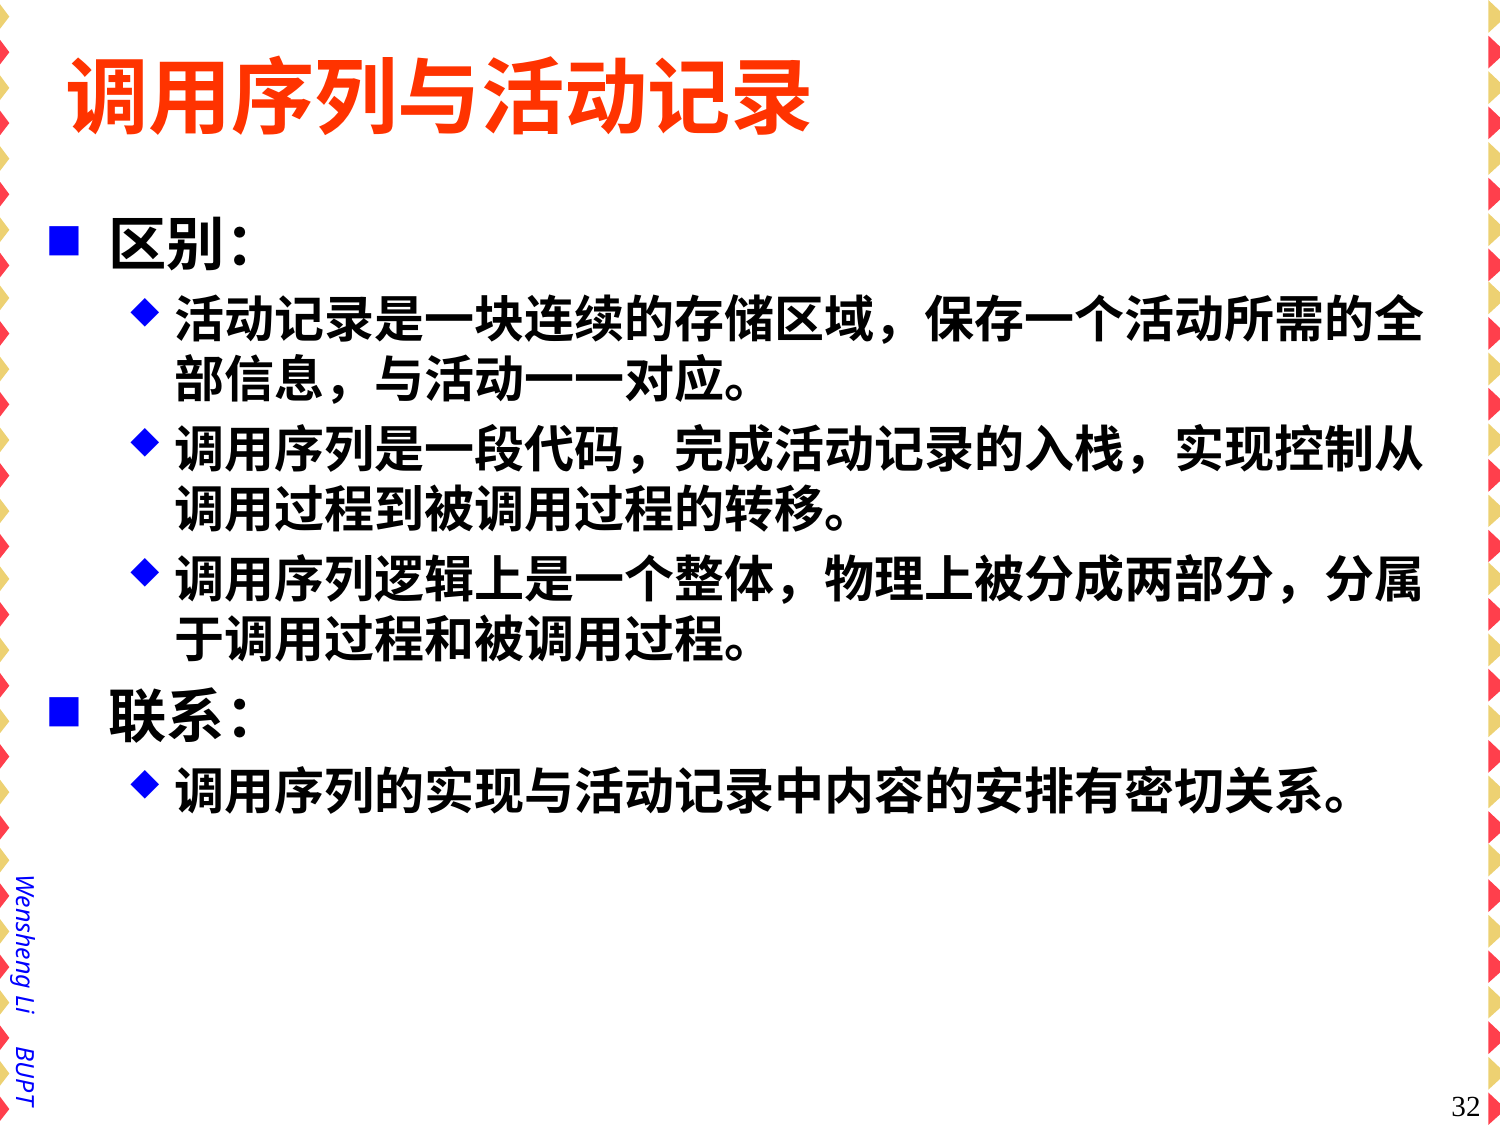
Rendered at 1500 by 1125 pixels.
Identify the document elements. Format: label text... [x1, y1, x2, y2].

list 区别： 活动记录是一块连续的存储区域，保存一个活动所需的全部信息，与活动一一对应。 调用序列是一段代码，完成活动记录的入栈，实现控制从调用过程到被调用过程的转移。 调用序列逻辑上是一个整体，物理上被分成两部分，分属于调用过程和被调用过程。 联系： 调用序列的实现与活动记录中内容的安排有密切关系。 [37, 200, 1463, 1050]
title 调用序列与活动记录 [50, 24, 1463, 163]
slide_number 32 [1370, 1079, 1496, 1124]
